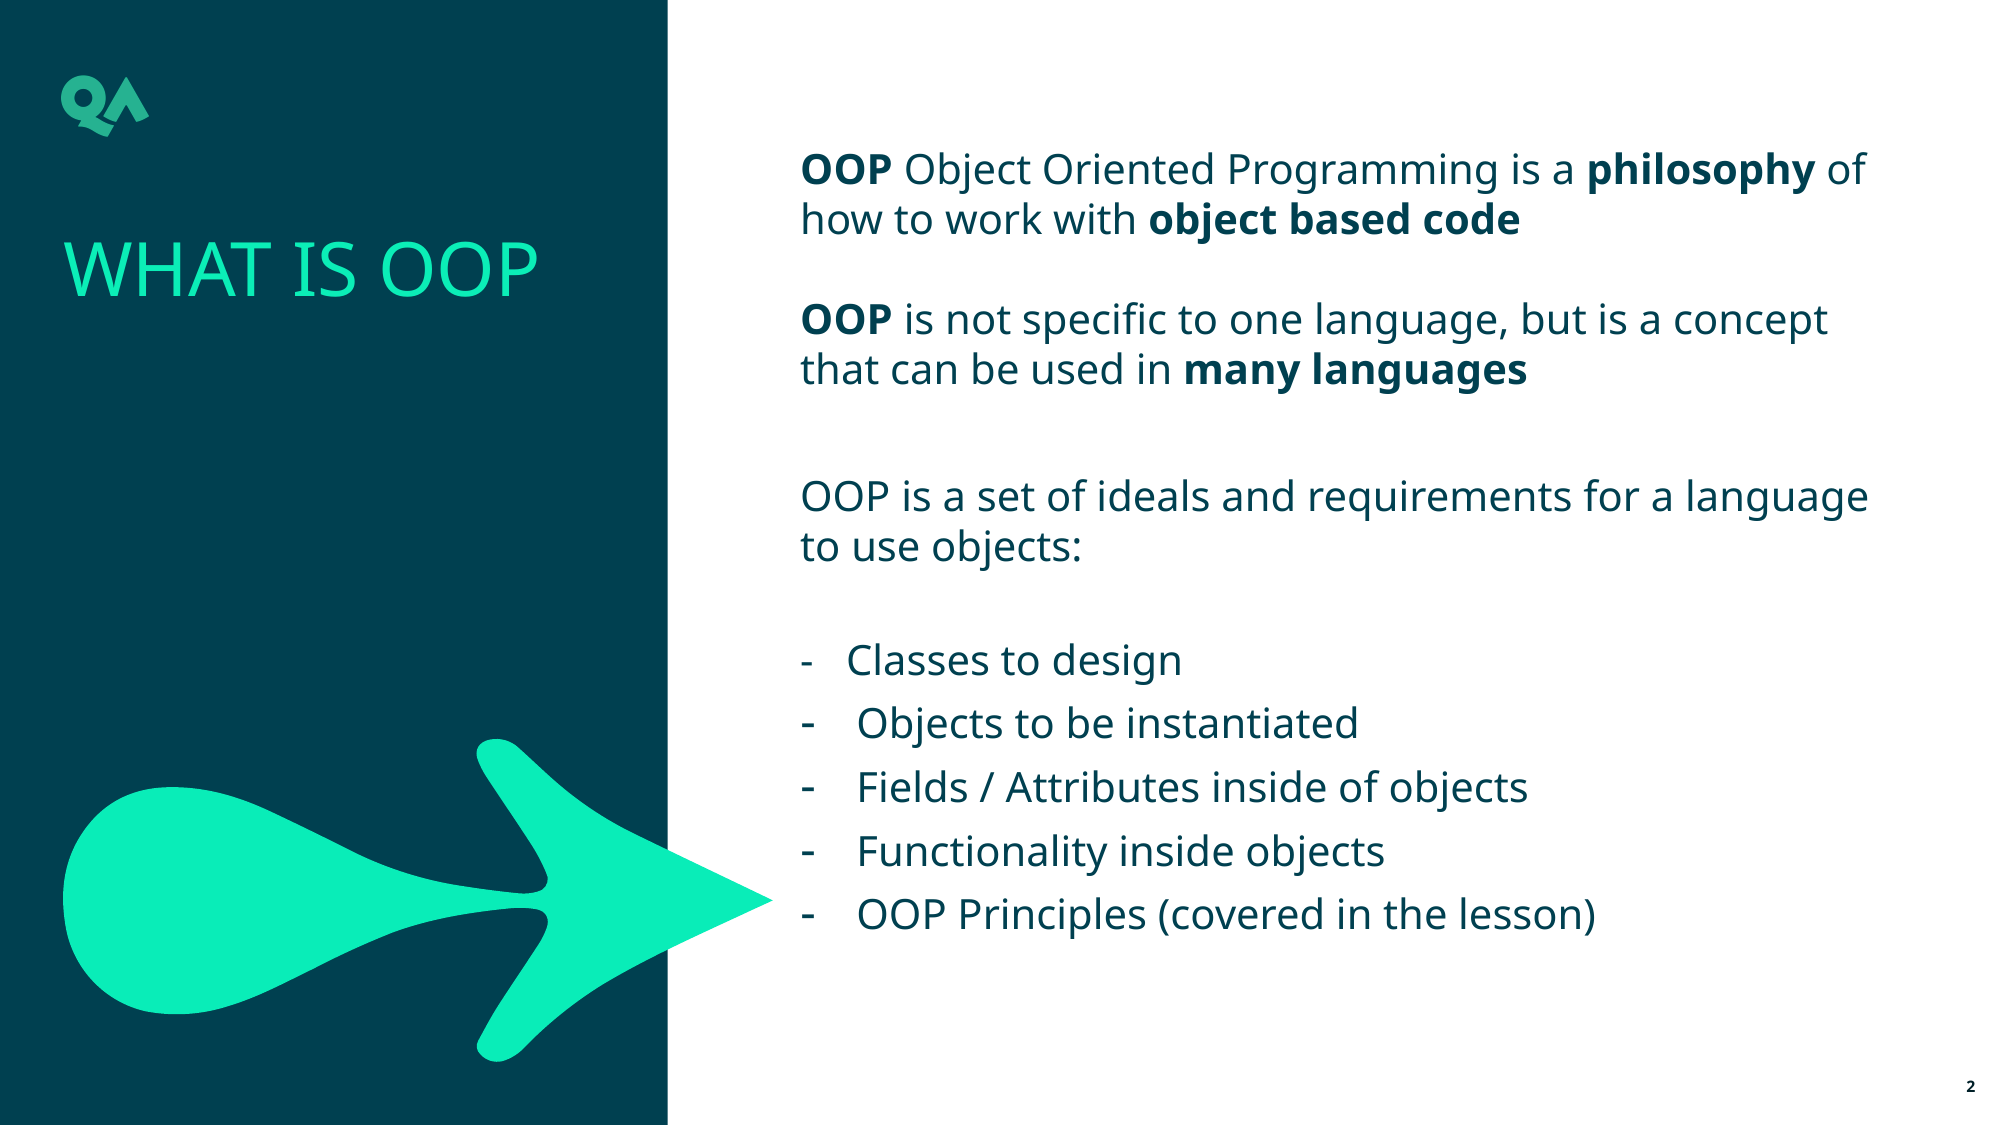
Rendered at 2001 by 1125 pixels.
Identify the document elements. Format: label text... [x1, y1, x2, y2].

list What is OOP [63, 221, 628, 673]
slide_number 2 [1846, 1068, 1976, 1098]
list OOP Object Oriented Programming is a philosophy of how to work with object based code OOP is not specific to one language, but is a concept that can be used in many languages OOP is a set of ideals and requirements for a language to use objects: - Classes to design Objects to be instantiated Fields / Attributes inside of objects Functionality inside objects OOP Principles (covered in the lesson) [800, 142, 1911, 983]
